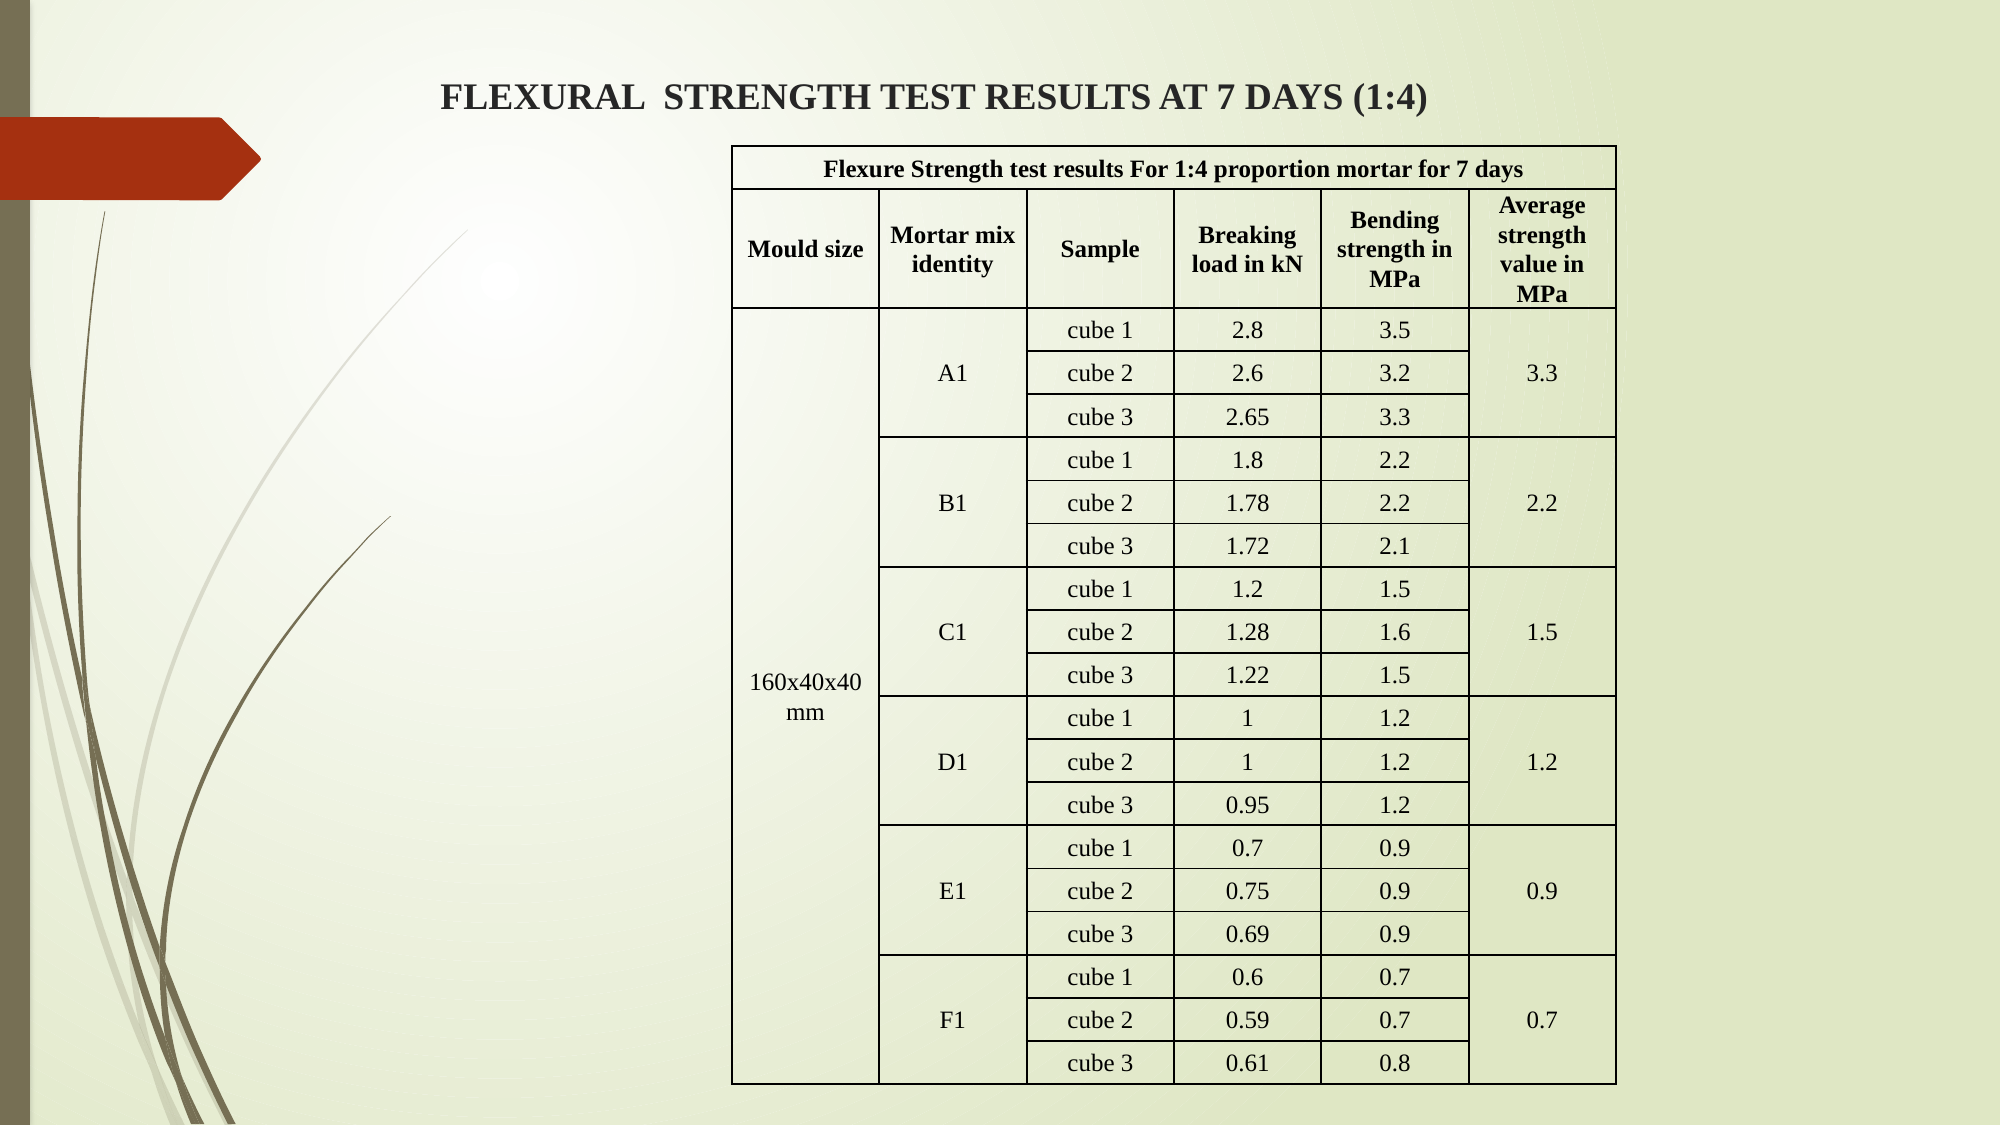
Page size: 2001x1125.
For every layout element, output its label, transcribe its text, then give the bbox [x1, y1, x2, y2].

table_cell 1.5 [1322, 568, 1468, 609]
table_cell Mould size [733, 190, 878, 307]
table_cell 1.2 [1322, 783, 1468, 824]
table_cell 0.9 [1322, 912, 1468, 954]
table_cell 0.8 [1322, 1042, 1468, 1083]
table_cell 2.65 [1175, 395, 1320, 436]
table_cell 1.28 [1175, 611, 1320, 652]
table_cell cube 2 [1028, 999, 1173, 1040]
table_cell Breaking load in kN [1175, 190, 1320, 307]
table_cell 1.5 [1322, 654, 1468, 695]
table_cell 1.8 [1175, 438, 1320, 480]
table_cell 1.2 [1322, 697, 1468, 738]
table_cell B1 [880, 438, 1026, 566]
table_cell Mortar mix identity [880, 190, 1026, 307]
table_cell 1.2 [1470, 697, 1615, 824]
table_cell 1 [1175, 740, 1320, 781]
table_cell 3.5 [1322, 309, 1468, 350]
table_cell cube 2 [1028, 740, 1173, 781]
table_cell 2.2 [1470, 438, 1615, 566]
table_cell cube 1 [1028, 438, 1173, 480]
table_cell 1.2 [1322, 740, 1468, 781]
table_cell 1.22 [1175, 654, 1320, 695]
table_cell 160x40x40 mm [733, 309, 878, 1083]
table_cell 0.7 [1322, 999, 1468, 1040]
table_cell 0.61 [1175, 1042, 1320, 1083]
table_cell 0.75 [1175, 869, 1320, 911]
table_cell cube 2 [1028, 481, 1173, 523]
table_cell Bending strength in MPa [1322, 190, 1468, 307]
table_cell 2.1 [1322, 524, 1468, 566]
table_cell cube 3 [1028, 783, 1173, 824]
table_cell 0.7 [1175, 826, 1320, 868]
table_cell cube 2 [1028, 869, 1173, 911]
table_cell 3.3 [1470, 309, 1615, 436]
table_cell D1 [880, 697, 1026, 824]
table_cell C1 [880, 568, 1026, 695]
table_cell 0.9 [1470, 826, 1615, 954]
table_cell 0.6 [1175, 956, 1320, 997]
table_cell 0.69 [1175, 912, 1320, 954]
table_cell 1.6 [1322, 611, 1468, 652]
table_cell 2.6 [1175, 352, 1320, 393]
table_cell cube 1 [1028, 956, 1173, 997]
table_cell cube 3 [1028, 654, 1173, 695]
table_cell E1 [880, 826, 1026, 954]
table_cell 0.9 [1322, 826, 1468, 868]
table_cell 0.9 [1322, 869, 1468, 911]
table_cell 1.2 [1175, 568, 1320, 609]
table_cell cube 3 [1028, 1042, 1173, 1083]
table_cell Average strength value in MPa [1470, 190, 1615, 307]
table_cell A1 [880, 309, 1026, 436]
table_cell cube 3 [1028, 395, 1173, 436]
table_cell 0.7 [1322, 956, 1468, 997]
table_cell 2.8 [1175, 309, 1320, 350]
table_cell 0.59 [1175, 999, 1320, 1040]
table_cell 2.2 [1322, 438, 1468, 480]
table_cell 1.5 [1470, 568, 1615, 695]
table_cell 3.2 [1322, 352, 1468, 393]
table_cell 2.2 [1322, 481, 1468, 523]
table_cell Sample [1028, 190, 1173, 307]
table_cell cube 1 [1028, 697, 1173, 738]
table_cell cube 1 [1028, 826, 1173, 868]
title FLEXURAL STRENGTH TEST RESULTS AT 7 DAYS (1:4) [425, 64, 1888, 155]
table_cell cube 1 [1028, 309, 1173, 350]
table_cell cube 2 [1028, 611, 1173, 652]
table_cell 0.7 [1470, 956, 1615, 1083]
table_cell F1 [880, 956, 1026, 1083]
table_cell 1.78 [1175, 481, 1320, 523]
table_cell 3.3 [1322, 395, 1468, 436]
table_cell cube 3 [1028, 912, 1173, 954]
table_cell 1.72 [1175, 524, 1320, 566]
table_cell cube 3 [1028, 524, 1173, 566]
table_cell cube 2 [1028, 352, 1173, 393]
table_cell 0.95 [1175, 783, 1320, 824]
table_cell 1 [1175, 697, 1320, 738]
table_header Flexure Strength test results For 1:4 proportion mortar for 7 days [733, 147, 1615, 188]
table_cell cube 1 [1028, 568, 1173, 609]
